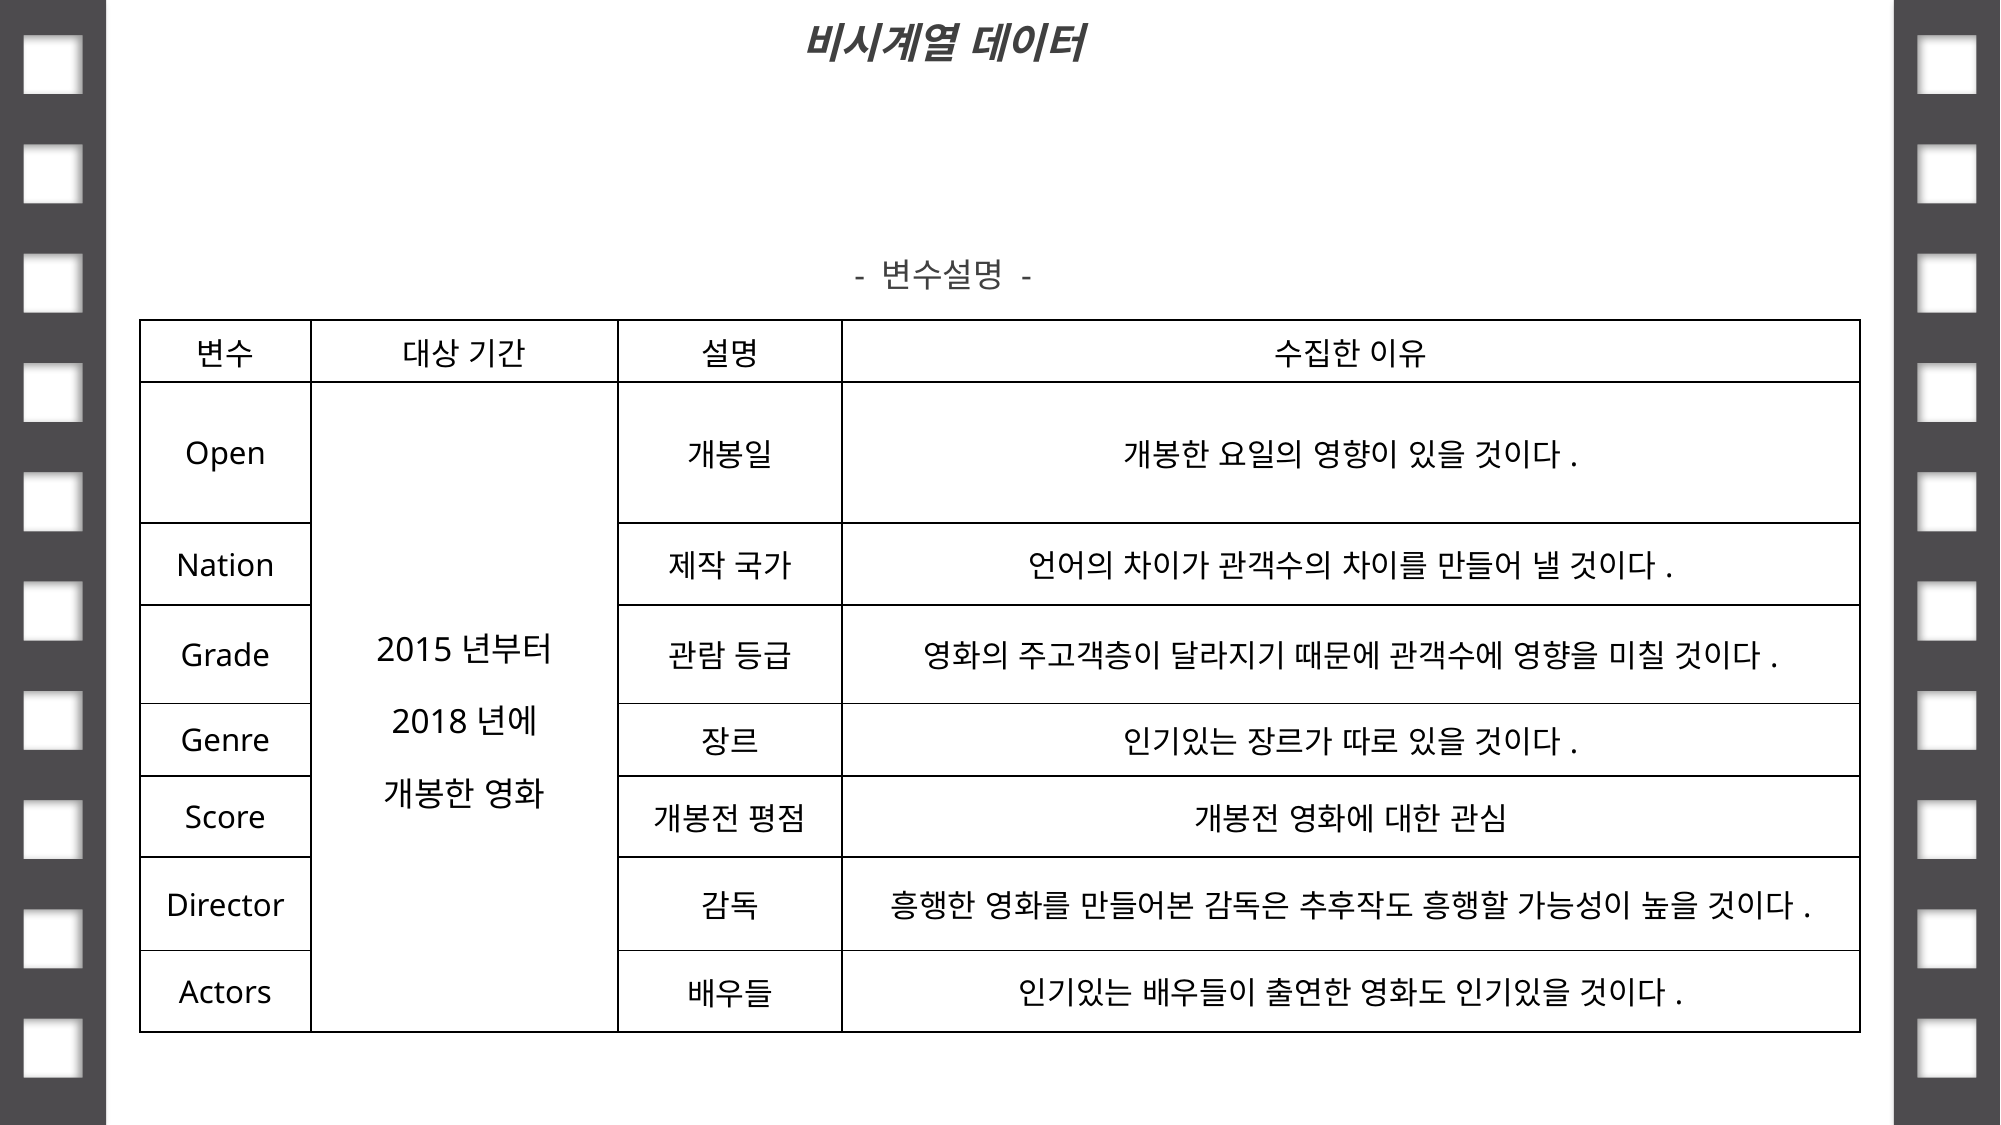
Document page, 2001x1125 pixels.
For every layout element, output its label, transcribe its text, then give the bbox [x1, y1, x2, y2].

table_cell 2015년부터 2018년에 개봉한 영화 [312, 383, 617, 1031]
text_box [0, 0, 107, 1125]
table_cell 인기있는 배우들이 출연한 영화도 인기있을 것이다. [843, 951, 1859, 1031]
table_cell Grade [141, 606, 310, 703]
text_box - 변수설명 - [717, 215, 1170, 319]
table_cell 인기있는 장르가 따로 있을 것이다. [843, 704, 1859, 775]
table_cell 개봉한 요일의 영향이 있을 것이다. [843, 383, 1859, 522]
table_cell 제작 국가 [619, 524, 841, 604]
table_cell 영화의 주고객층이 달라지기 때문에 관객수에 영향을 미칠 것이다. [843, 606, 1859, 703]
table_header 설명 [619, 321, 841, 381]
table_header 변수 [141, 321, 310, 381]
table_header 대상 기간 [312, 321, 617, 381]
table_cell Score [141, 777, 310, 856]
table_cell 배우들 [619, 951, 841, 1031]
table_cell 개봉일 [619, 383, 841, 522]
table_cell Open [141, 383, 310, 522]
table_cell Actors [141, 951, 310, 1031]
table_cell 개봉전 영화에 대한 관심 [843, 777, 1859, 856]
table_cell 장르 [619, 704, 841, 775]
table_header 수집한 이유 [843, 321, 1859, 381]
table_cell 언어의 차이가 관객수의 차이를 만들어 낼 것이다. [843, 524, 1859, 604]
table_cell Genre [141, 704, 310, 775]
table_cell Director [141, 858, 310, 950]
table_cell Nation [141, 524, 310, 604]
table_cell 관람 등급 [619, 606, 841, 703]
table_cell 개봉전 평점 [619, 777, 841, 856]
text_box 비시계열 데이터 [125, 0, 1761, 86]
table_cell 감독 [619, 858, 841, 950]
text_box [1893, 0, 2000, 1125]
table_cell 흥행한 영화를 만들어본 감독은 추후작도 흥행할 가능성이 높을 것이다. [843, 858, 1859, 950]
